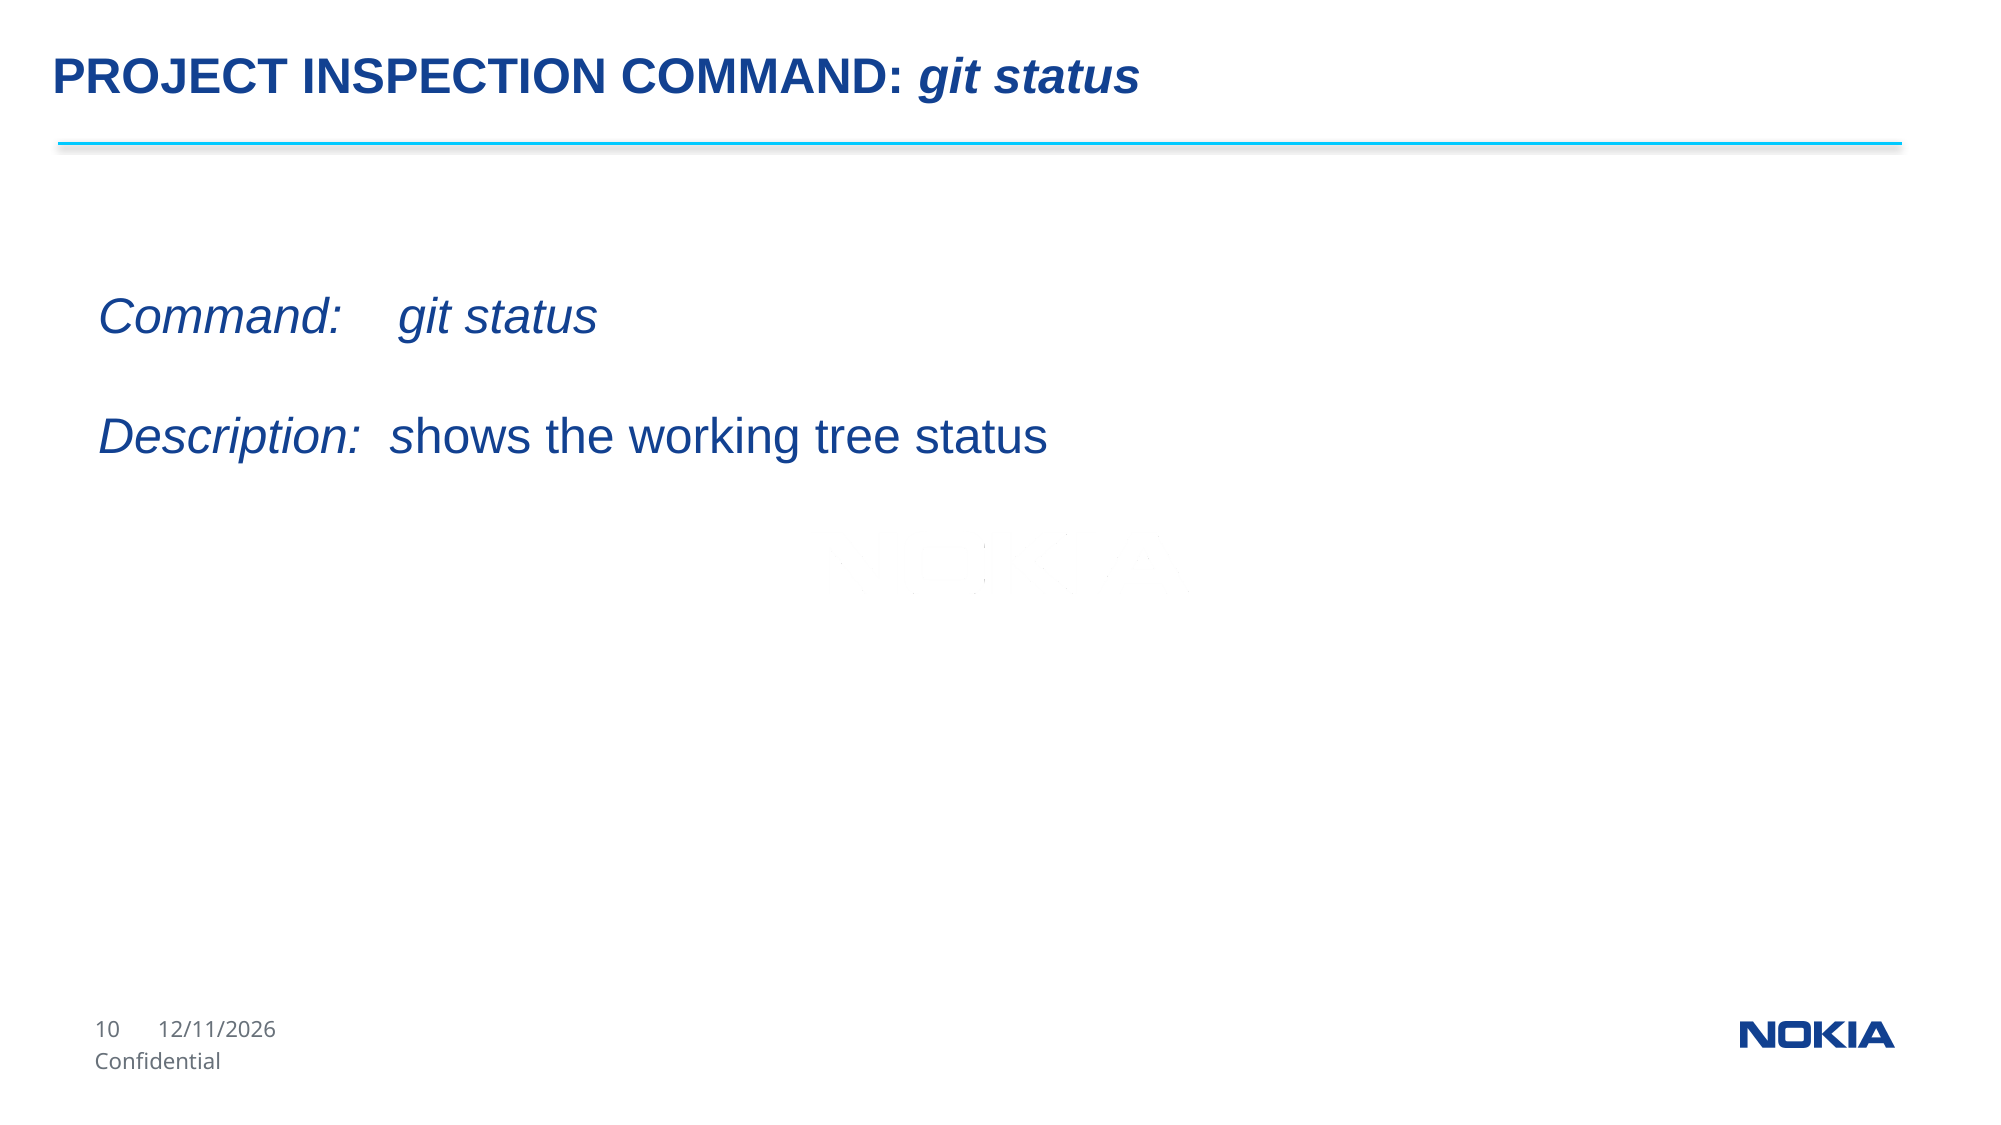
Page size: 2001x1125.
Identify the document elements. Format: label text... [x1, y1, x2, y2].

text_box PROJECT INSPECTION COMMAND: git status [37, 36, 1880, 119]
picture [1740, 1021, 1895, 1048]
text_box Command: git status Description: shows the working tree status [83, 216, 1941, 765]
